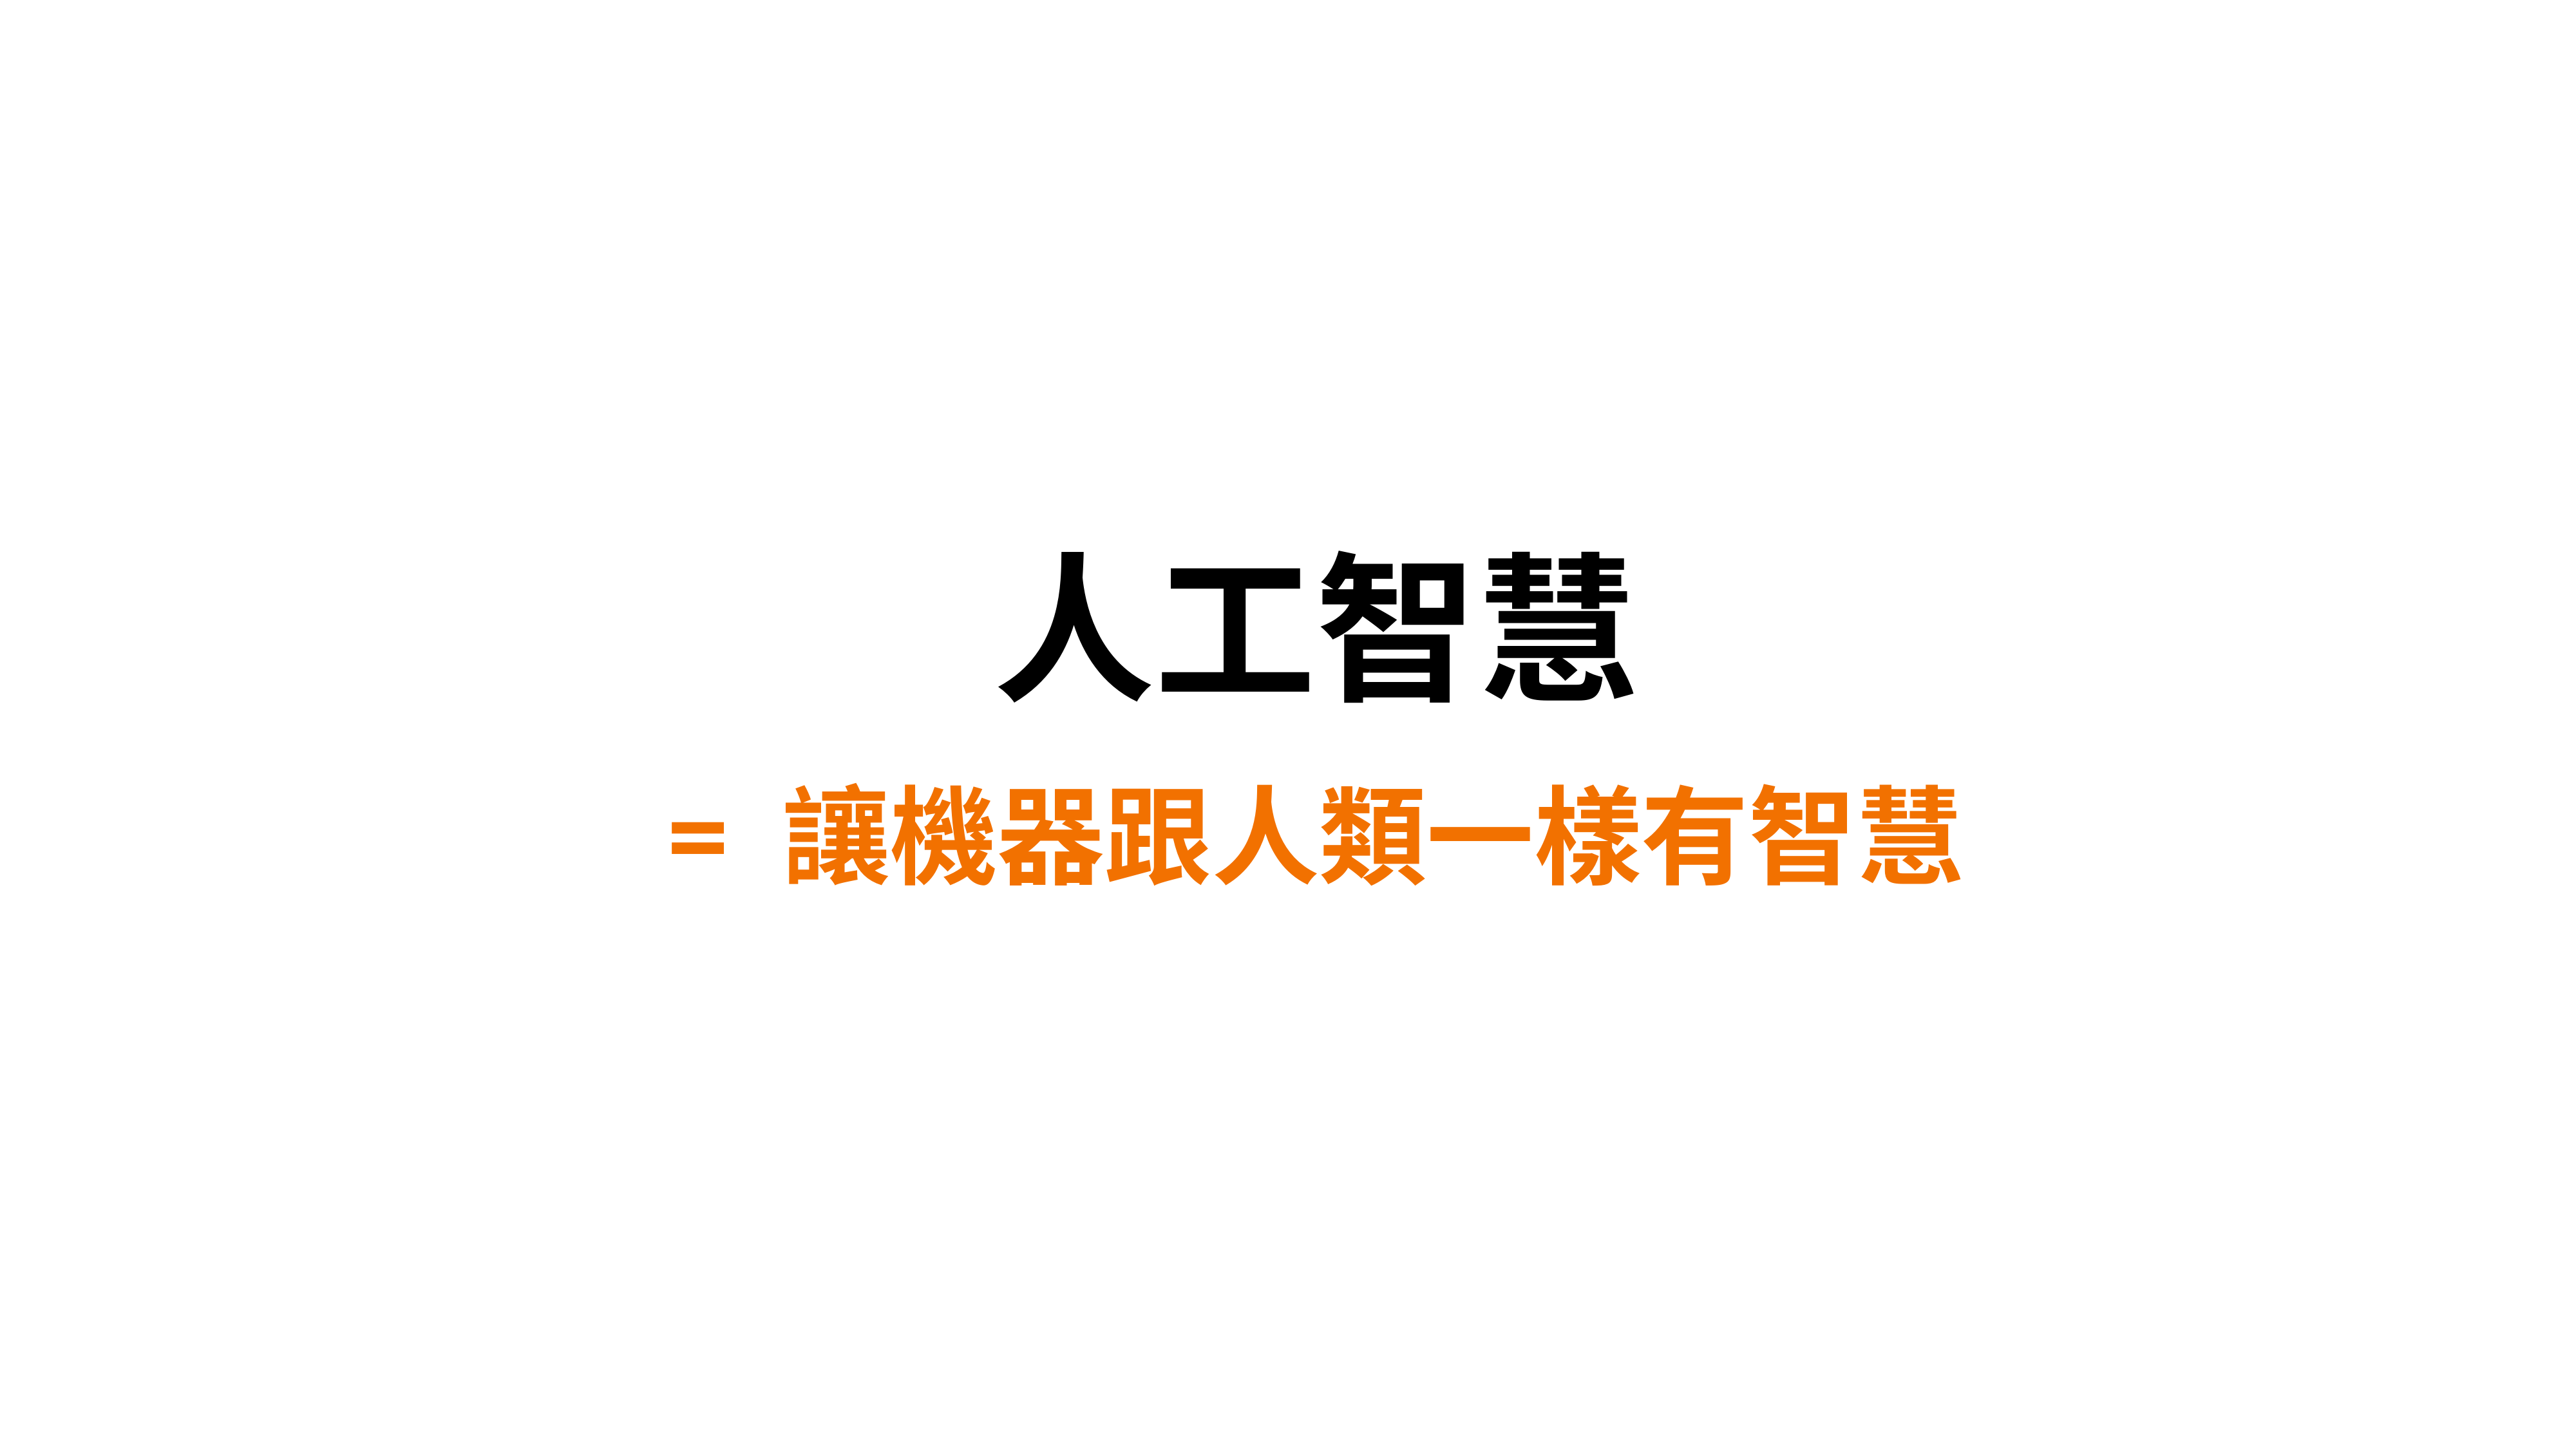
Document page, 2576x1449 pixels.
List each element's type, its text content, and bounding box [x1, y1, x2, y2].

text_box 人工智慧 = 讓機器跟人類一樣有智慧 [662, 544, 1970, 905]
